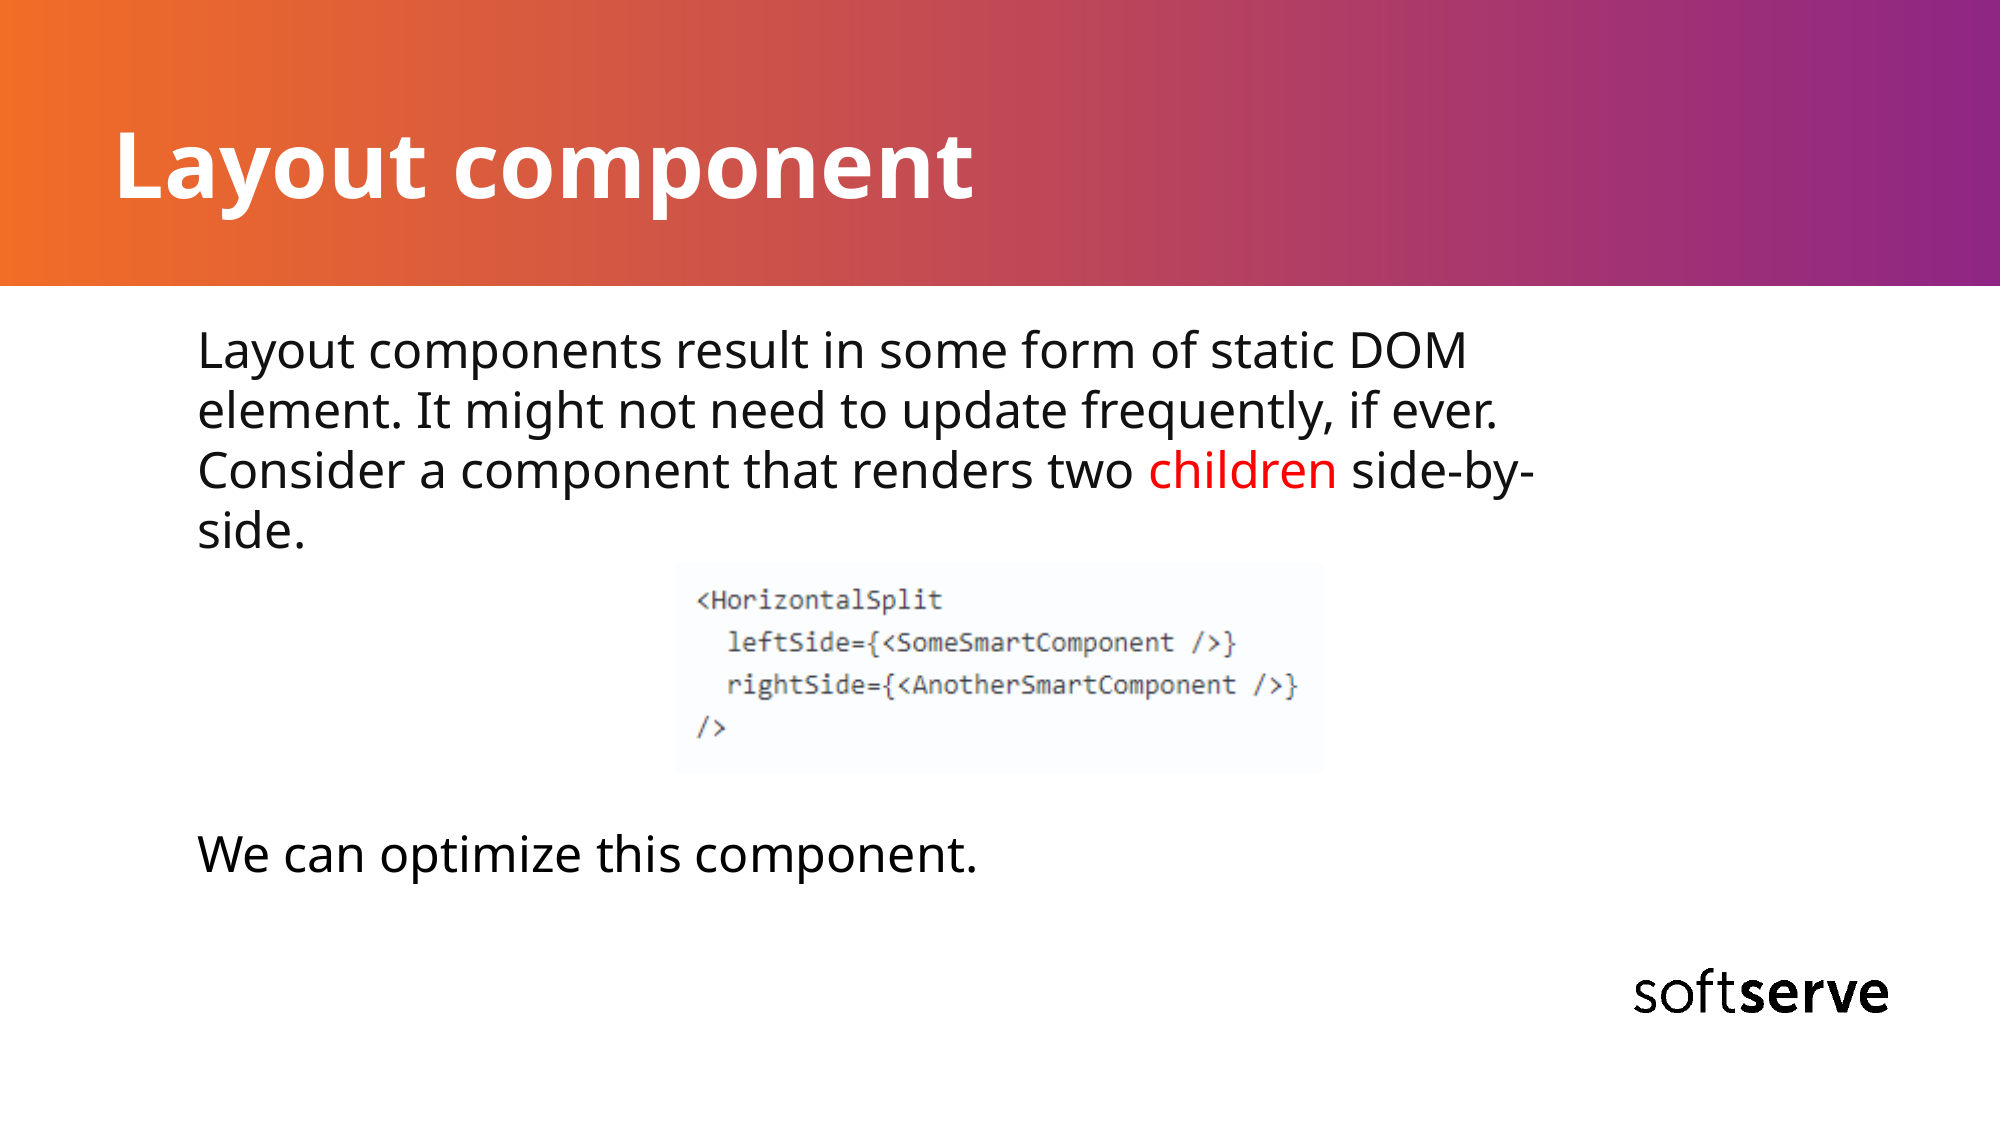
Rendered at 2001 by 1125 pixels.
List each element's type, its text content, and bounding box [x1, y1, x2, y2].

text_box We can optimize this component. [197, 828, 1227, 876]
picture [1634, 968, 1888, 1013]
list Layout components result in some form of static DOM element. It might not need to update frequently, if ever. Consider a component that renders two children side-by-side. [197, 126, 1578, 752]
picture [675, 563, 1324, 773]
title Layout component [112, 112, 1888, 225]
